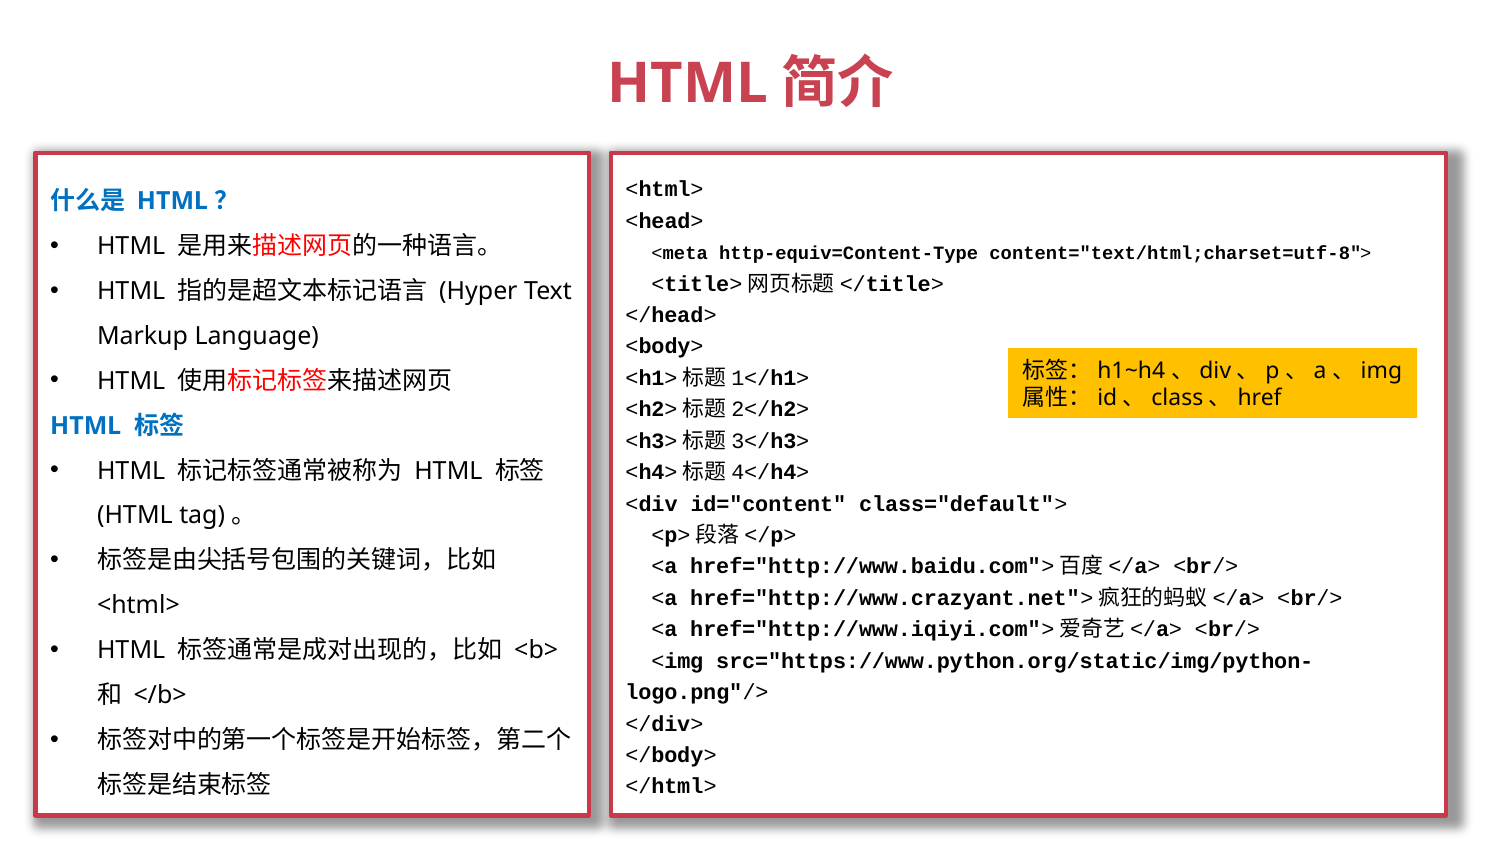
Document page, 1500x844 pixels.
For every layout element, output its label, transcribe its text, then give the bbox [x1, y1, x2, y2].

text_box 标签：h1~h4、div、p、a、img 属性：id、class、href [1008, 348, 1418, 418]
text_box <html> <head> <meta http-equiv=Content-Type content="text/html;charset=utf-8"> <title>网页标题</title> </head> <body> <h1>标题1</h1> <h2>标题2</h2> <h3>标题3</h3> <h4>标题4</h4> <div id="content" class="default"> <p>段落</p> <a href="http://www.baidu.com">百度</a> <br/> <a href="http://www.crazyant.net">疯狂的蚂蚁</a> <br/> <a href="http://www.iqiyi.com">爱奇艺</a> <br/> <img src="https://www.python.org/static/img/python-logo.png"/> </div> </body> </html> [609, 151, 1448, 818]
text_box 什么是 HTML？ HTML 是用来描述网页的一种语言。 HTML 指的是超文本标记语言 (Hyper Text Markup Language) HTML 使用标记标签来描述网页 HTML 标签 HTML 标记标签通常被称为 HTML 标签 (HTML tag)。 标签是由尖括号包围的关键词，比如 <html> HTML 标签通常是成对出现的，比如 <b> 和 </b> 标签对中的第一个标签是开始标签，第二个标签是结束标签 [33, 151, 591, 818]
title HTML简介 [411, 25, 1090, 134]
